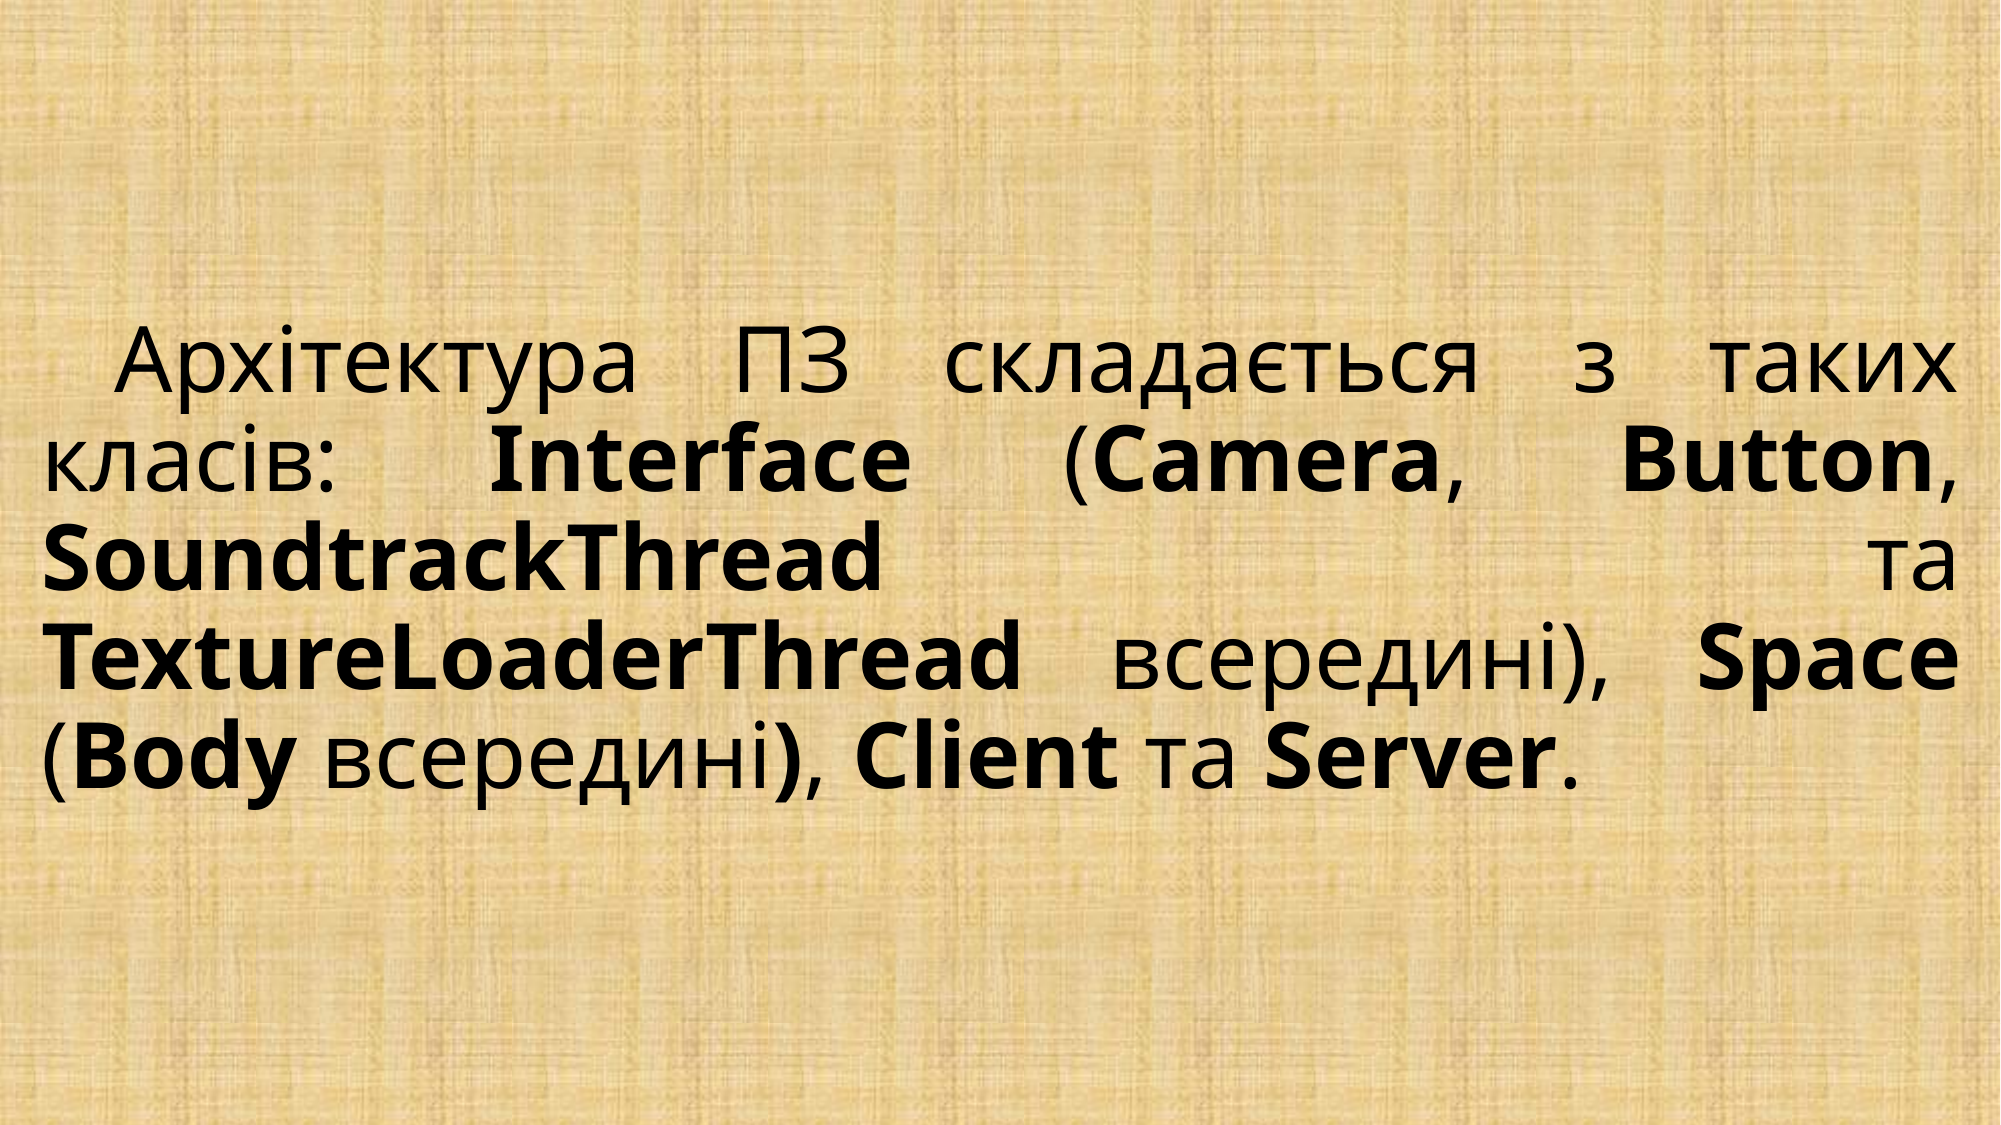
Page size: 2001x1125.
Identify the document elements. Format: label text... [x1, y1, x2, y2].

title Архітектура ПЗ складається з таких класів: Interface (Camera, Button, SoundtrackThread та TextureLoaderThread всередині), Space (Body всередині), Client та Server. [26, 59, 1977, 1063]
picture [0, 0, 2001, 1125]
